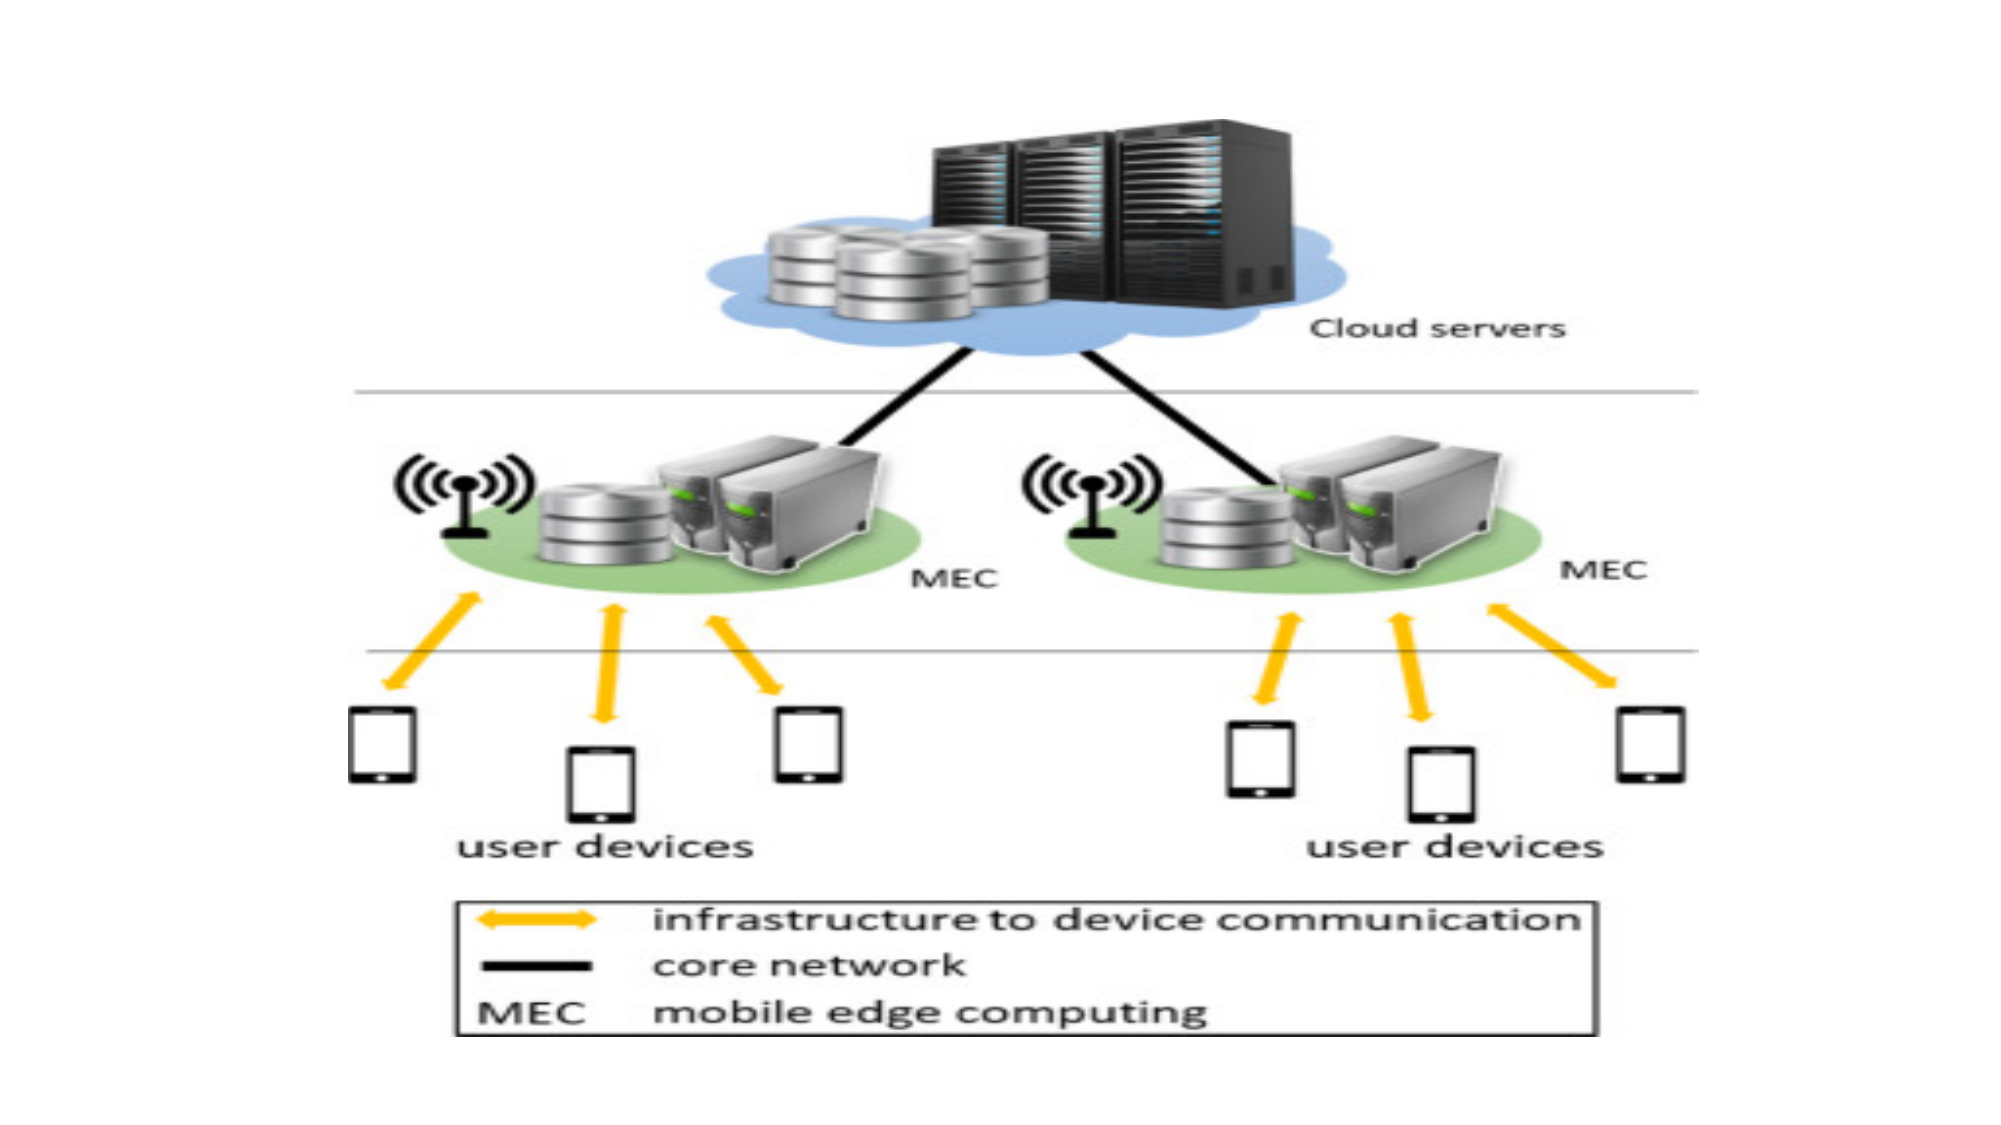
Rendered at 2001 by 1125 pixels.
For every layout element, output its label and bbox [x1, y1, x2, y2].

picture [348, 119, 1699, 1037]
